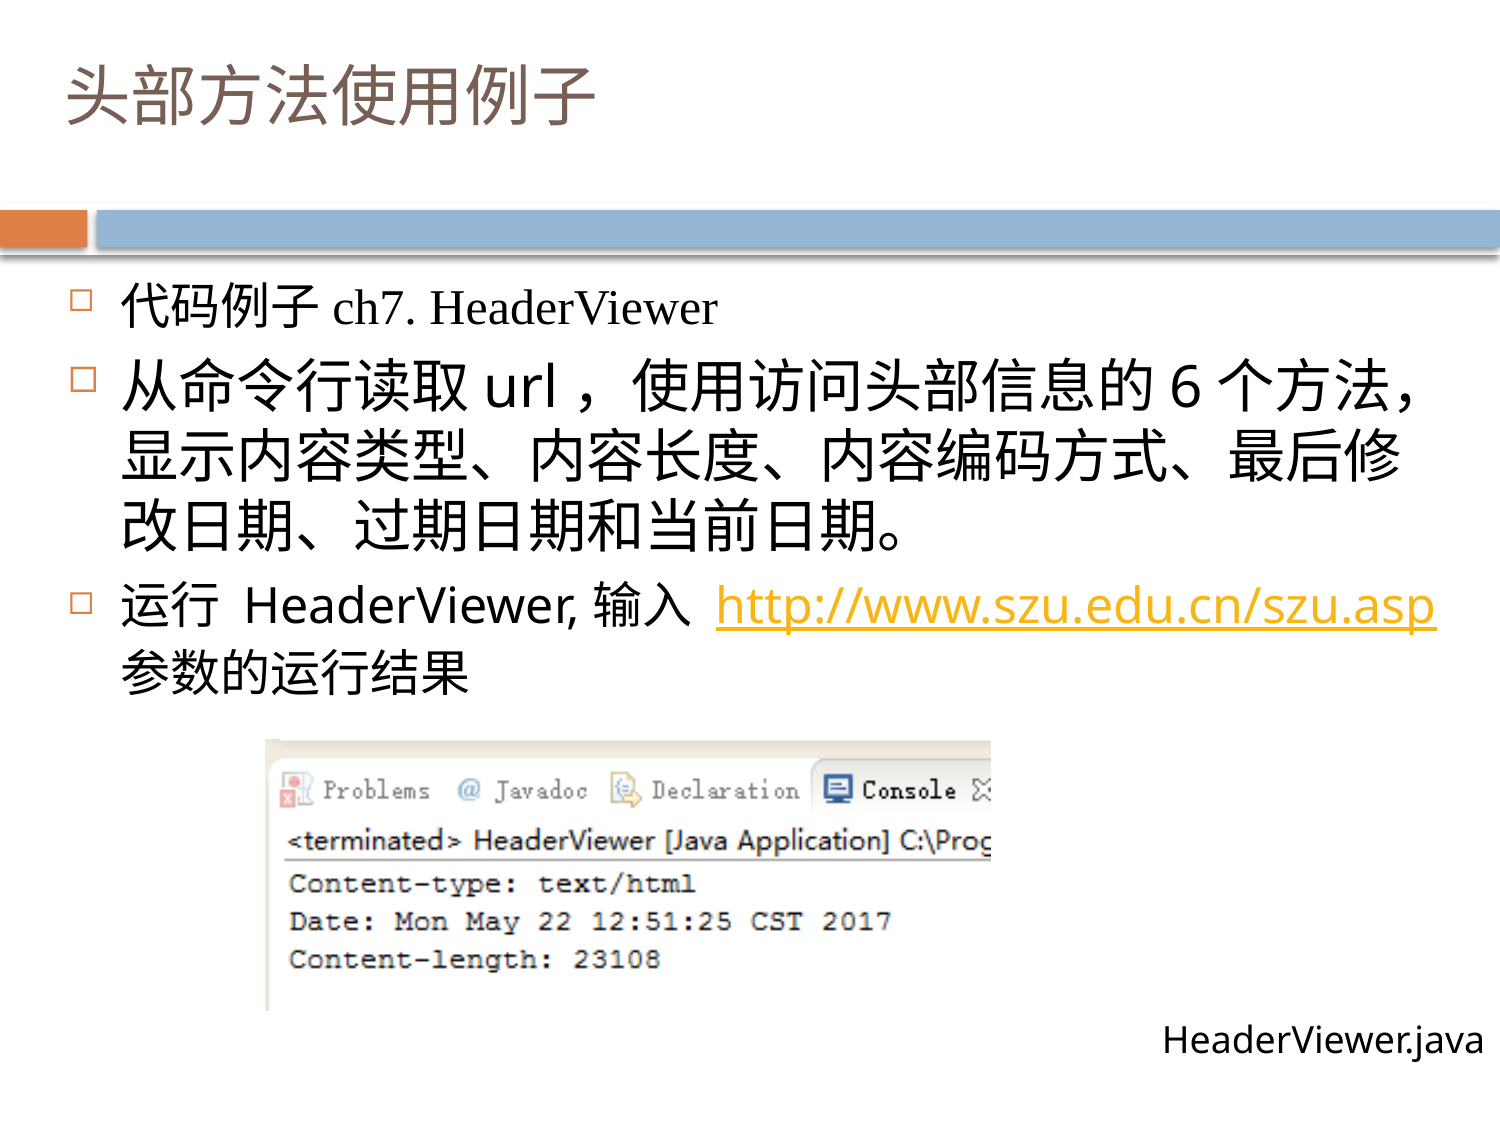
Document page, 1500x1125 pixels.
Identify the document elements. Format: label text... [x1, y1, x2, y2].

text_box HeaderViewer.java [1147, 1008, 1500, 1069]
list 代码例子ch7. HeaderViewer 从命令行读取url，使用访问头部信息的6个方法，显示内容类型、内容长度、内容编码方式、最后修改日期、过期日期和当前日期。 运行 HeaderViewer,输入 http://www.szu.edu.cn/szu.asp参数的运行结果 [53, 267, 1455, 1006]
picture [265, 739, 991, 1011]
title 头部方法使用例子 [49, 37, 1451, 150]
